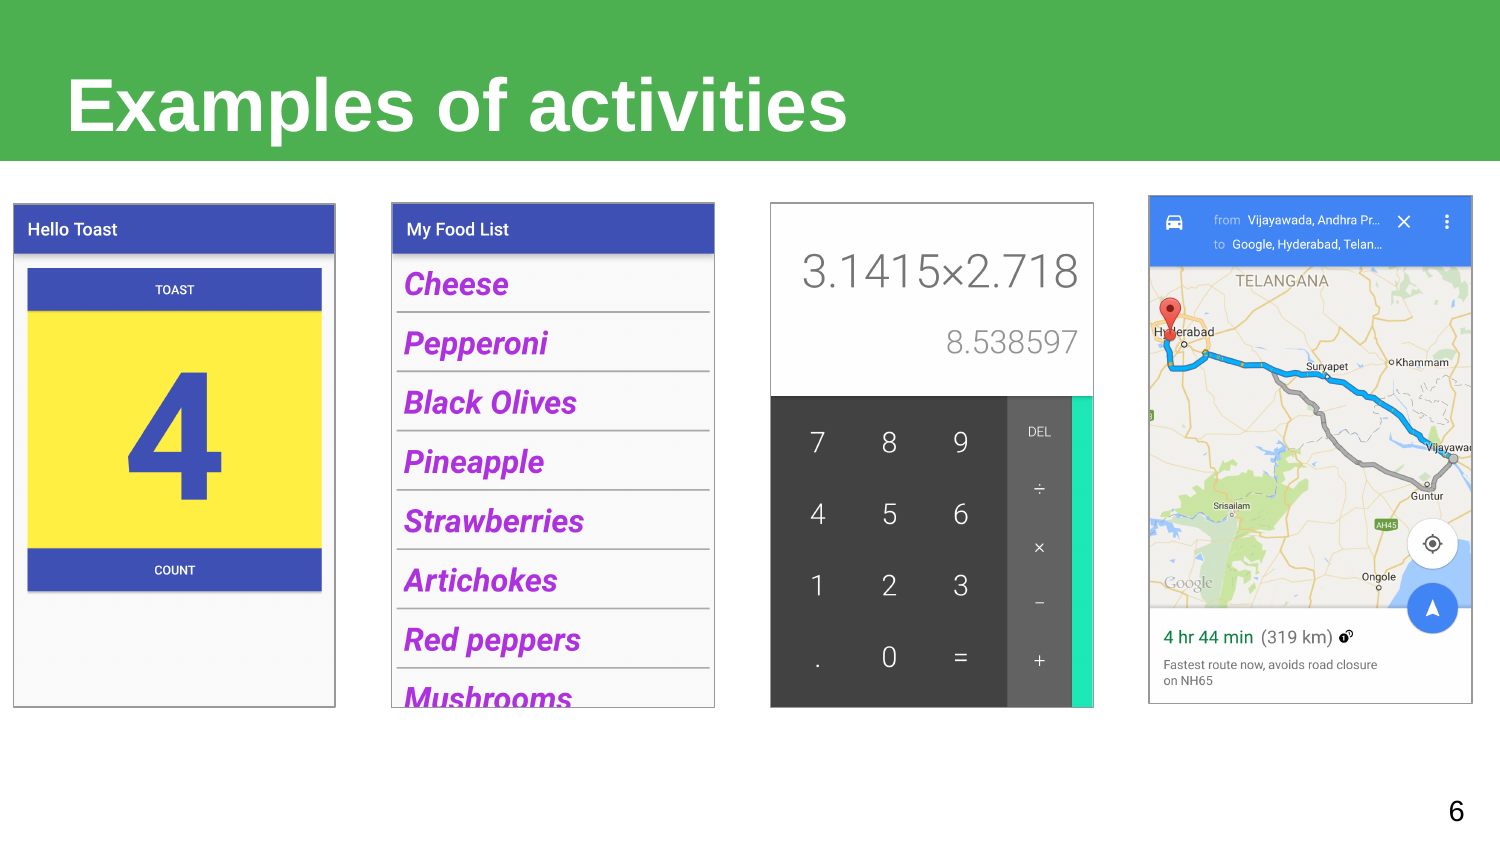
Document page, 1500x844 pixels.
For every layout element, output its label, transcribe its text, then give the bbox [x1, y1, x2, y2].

title Examples of activities [51, 28, 1449, 122]
picture [770, 203, 1093, 708]
picture [392, 203, 715, 708]
slide_number 6 [1389, 777, 1480, 842]
picture [13, 203, 336, 708]
picture [1149, 196, 1472, 704]
